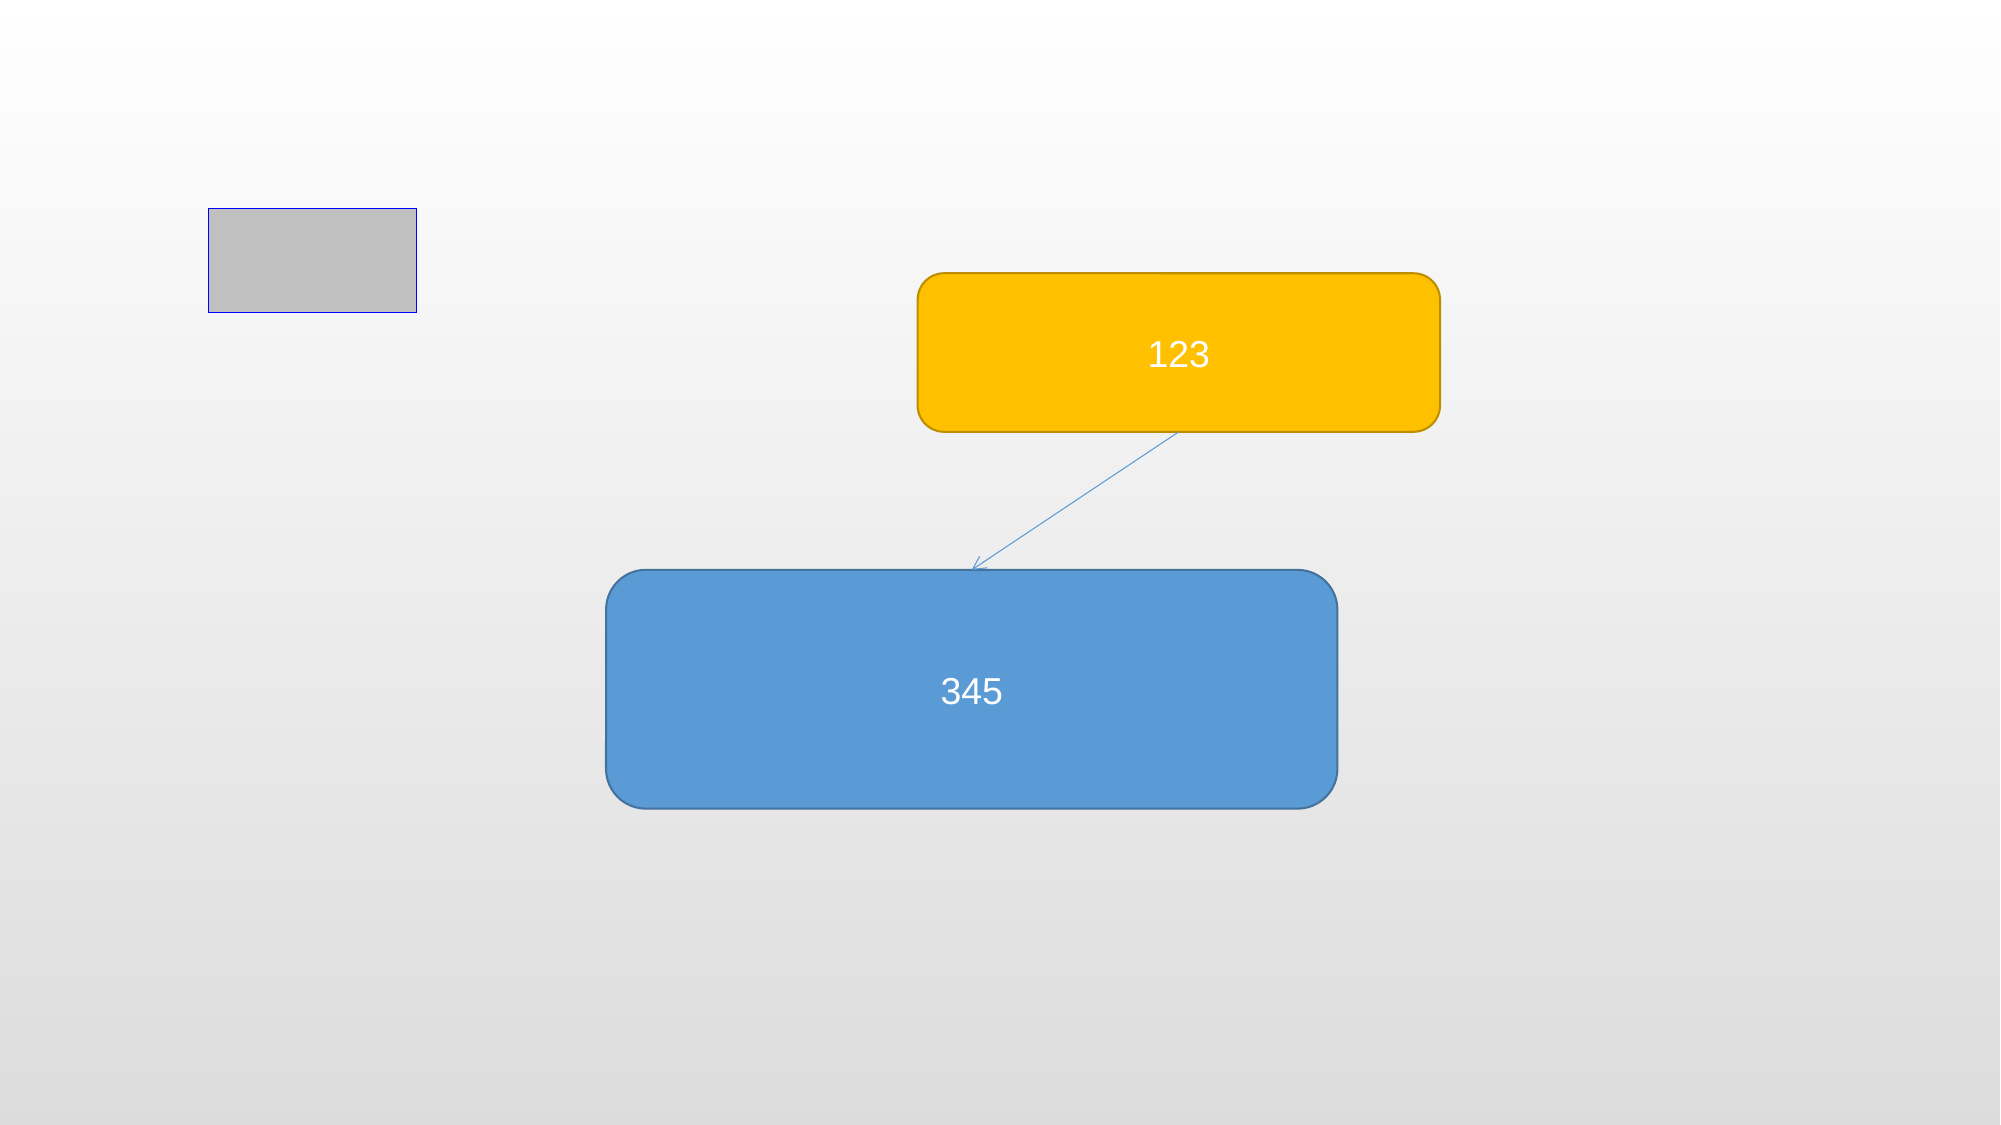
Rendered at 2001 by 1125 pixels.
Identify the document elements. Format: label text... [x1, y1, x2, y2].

text_box 345 [604, 568, 1339, 810]
text_box 123 [916, 272, 1442, 433]
text_box [208, 208, 417, 313]
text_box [971, 431, 1179, 570]
